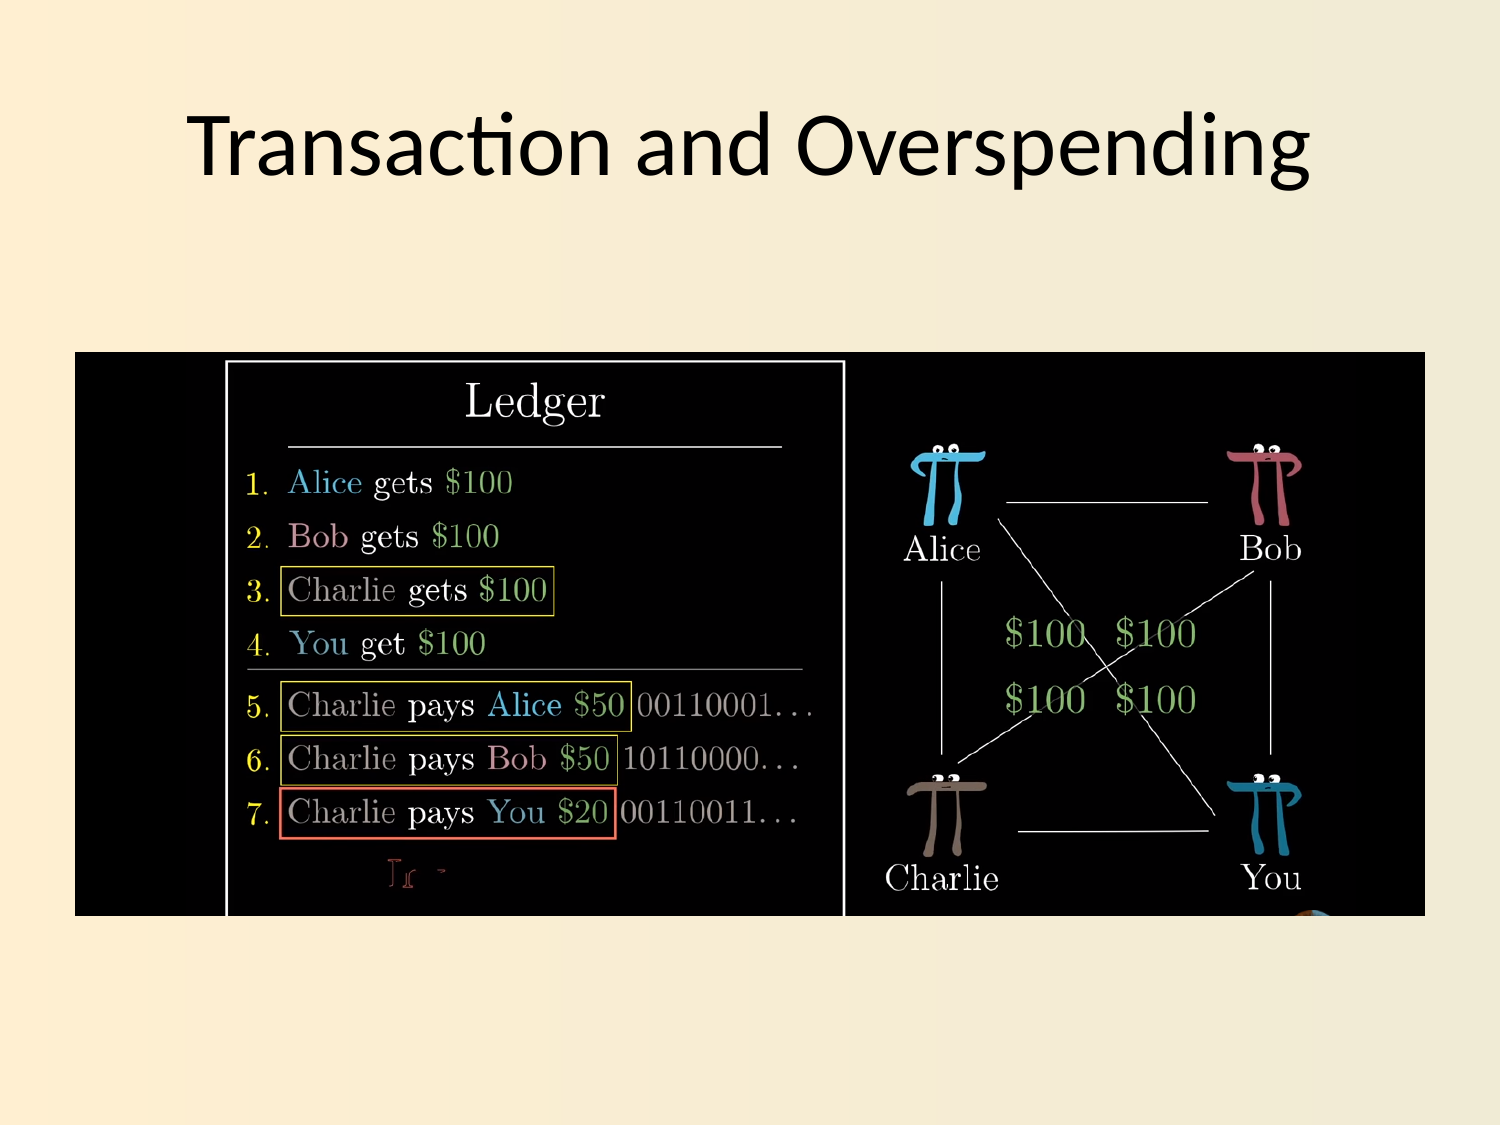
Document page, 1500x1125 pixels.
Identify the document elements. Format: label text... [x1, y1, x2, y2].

title Transaction and Overspending [75, 45, 1425, 233]
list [74, 351, 1426, 916]
